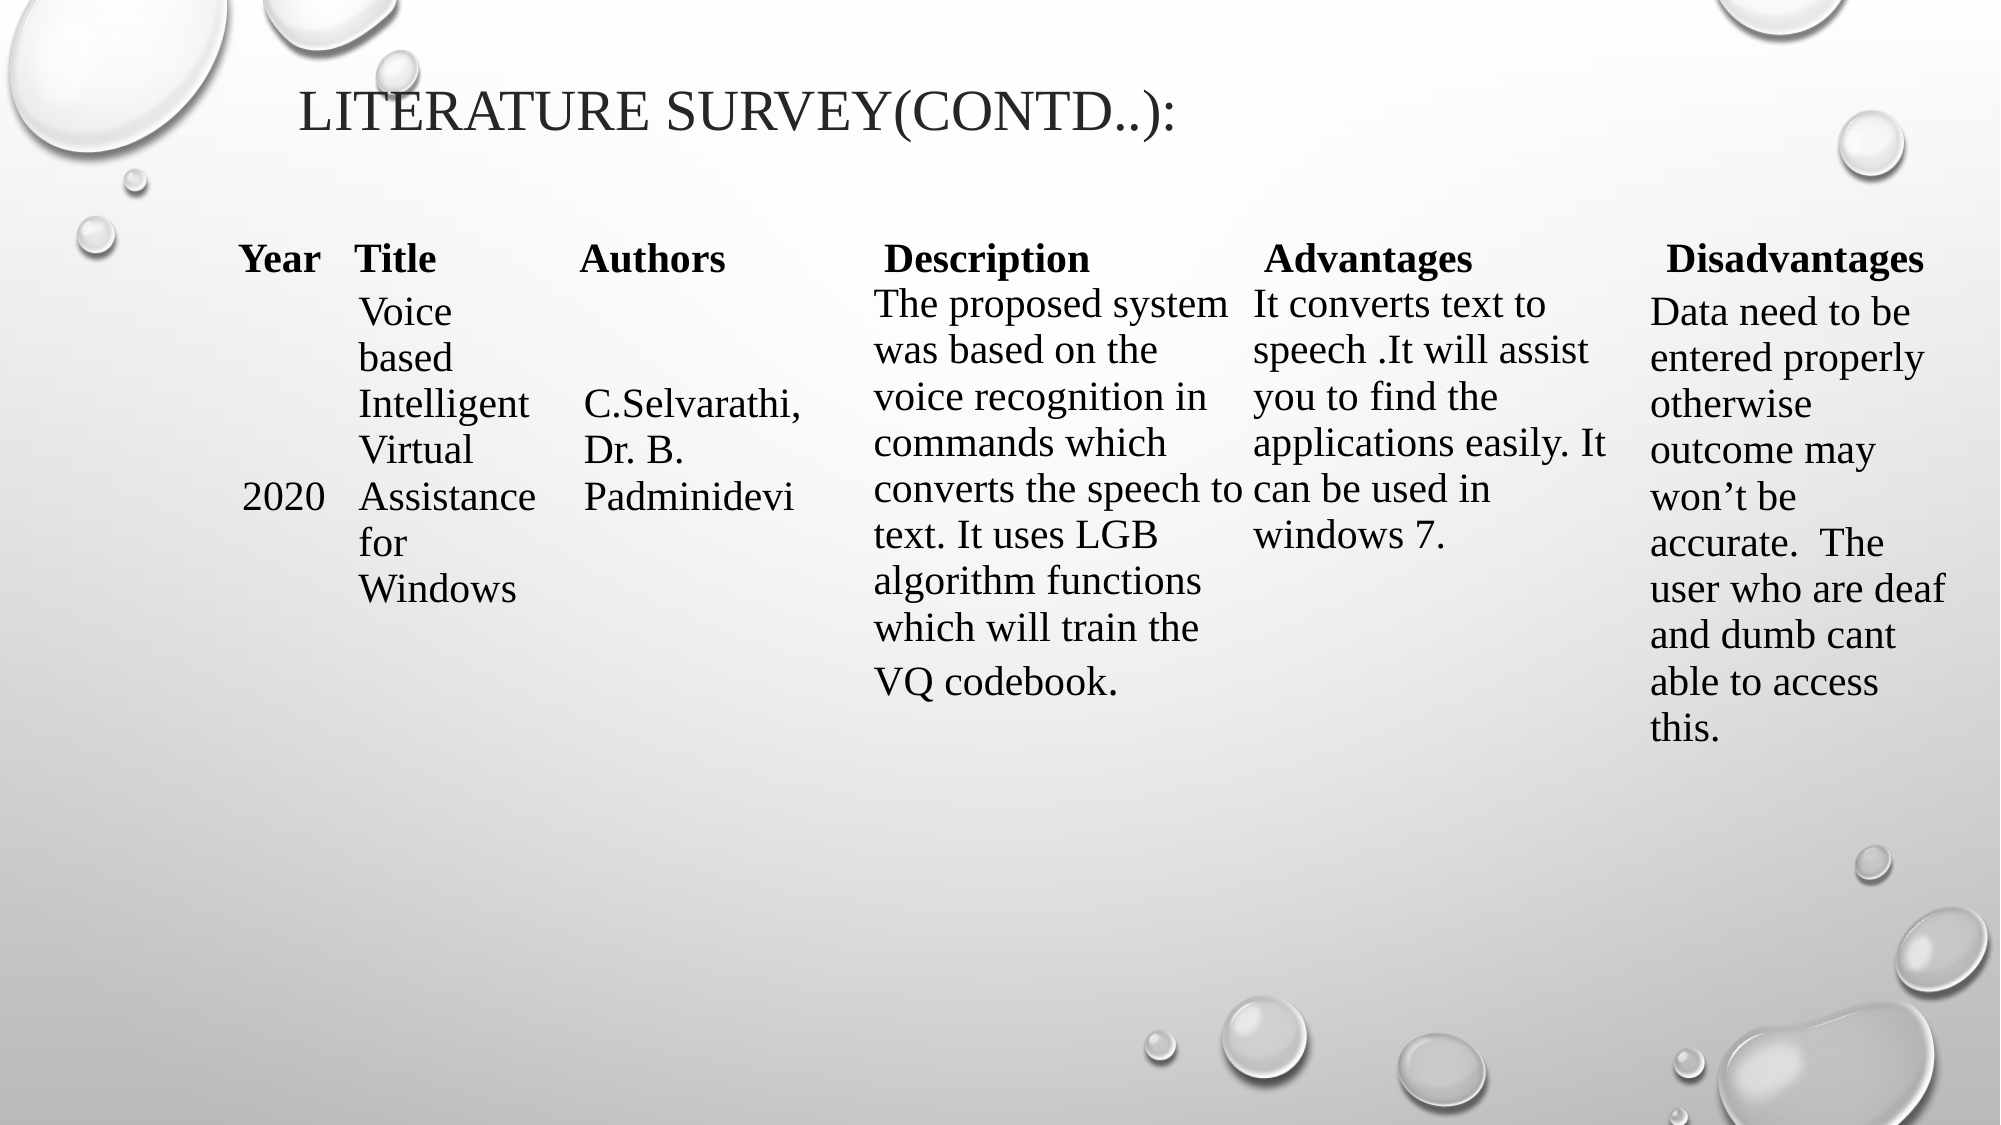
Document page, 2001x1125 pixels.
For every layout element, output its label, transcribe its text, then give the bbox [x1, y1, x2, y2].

table_header Advantages [1253, 197, 1635, 280]
table_header Authors [569, 197, 874, 280]
table_cell 2020 [227, 280, 343, 1086]
picture [0, 0, 2000, 1125]
table_cell C.Selvarathi, Dr. B. Padminidevi [569, 280, 874, 1086]
table_cell The proposed system was based on the voice recognition in commands which converts the speech to text. It uses LGB algorithm functions which will train the VQ codebook. [874, 280, 1253, 1086]
title LITERATURE SURVEY(CONTD..): [283, 72, 1746, 144]
table_cell Data need to be entered properly otherwise outcome may won’t be accurate. The user who are deaf and dumb cant able to access this. [1635, 280, 1972, 1086]
table_header Title [343, 197, 569, 280]
table_header Year [227, 197, 343, 280]
table_cell Voice based Intelligent Virtual Assistance for Windows [343, 280, 569, 1086]
table_cell It converts text to speech .It will assist you to find the applications easily. It can be used in windows 7. [1253, 280, 1635, 1086]
table_header Disadvantages [1635, 197, 1972, 280]
table_header Description [874, 197, 1253, 280]
